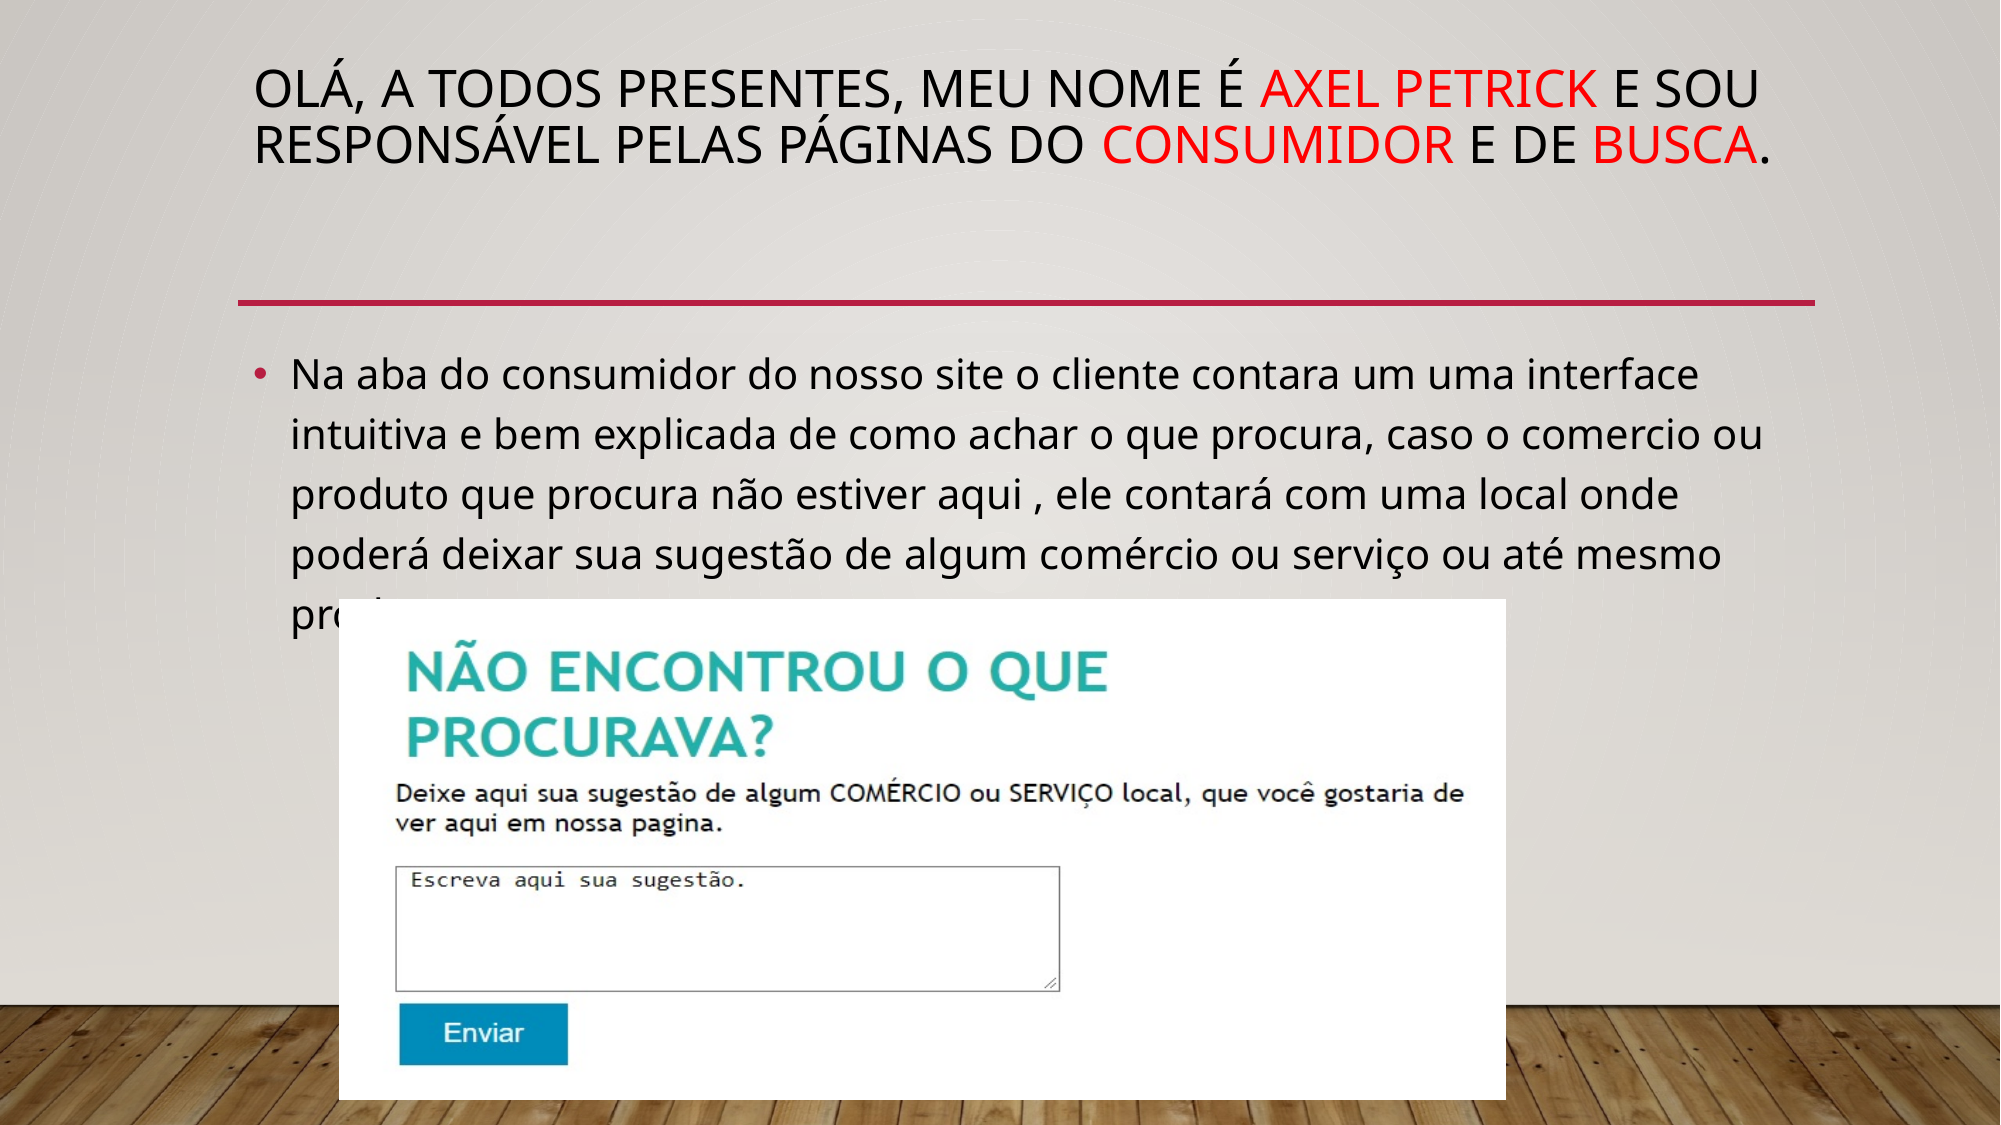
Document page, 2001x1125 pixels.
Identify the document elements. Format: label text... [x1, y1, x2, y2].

title Olá, a todos presentes, Meu nome é Axel Petrick e sou responsável pelas PÁGINAS do consumidor e de busca. [238, 55, 1814, 228]
picture [0, 599, 2000, 1125]
list Na aba do consumidor do nosso site o cliente contara um uma interface intuitiva e bem explicada de como achar o que procura, caso o comercio ou produto que procura não estiver aqui , ele contará com uma local onde poderá deixar sua sugestão de algum comércio ou serviço ou até mesmo produtos. [238, 330, 1814, 897]
